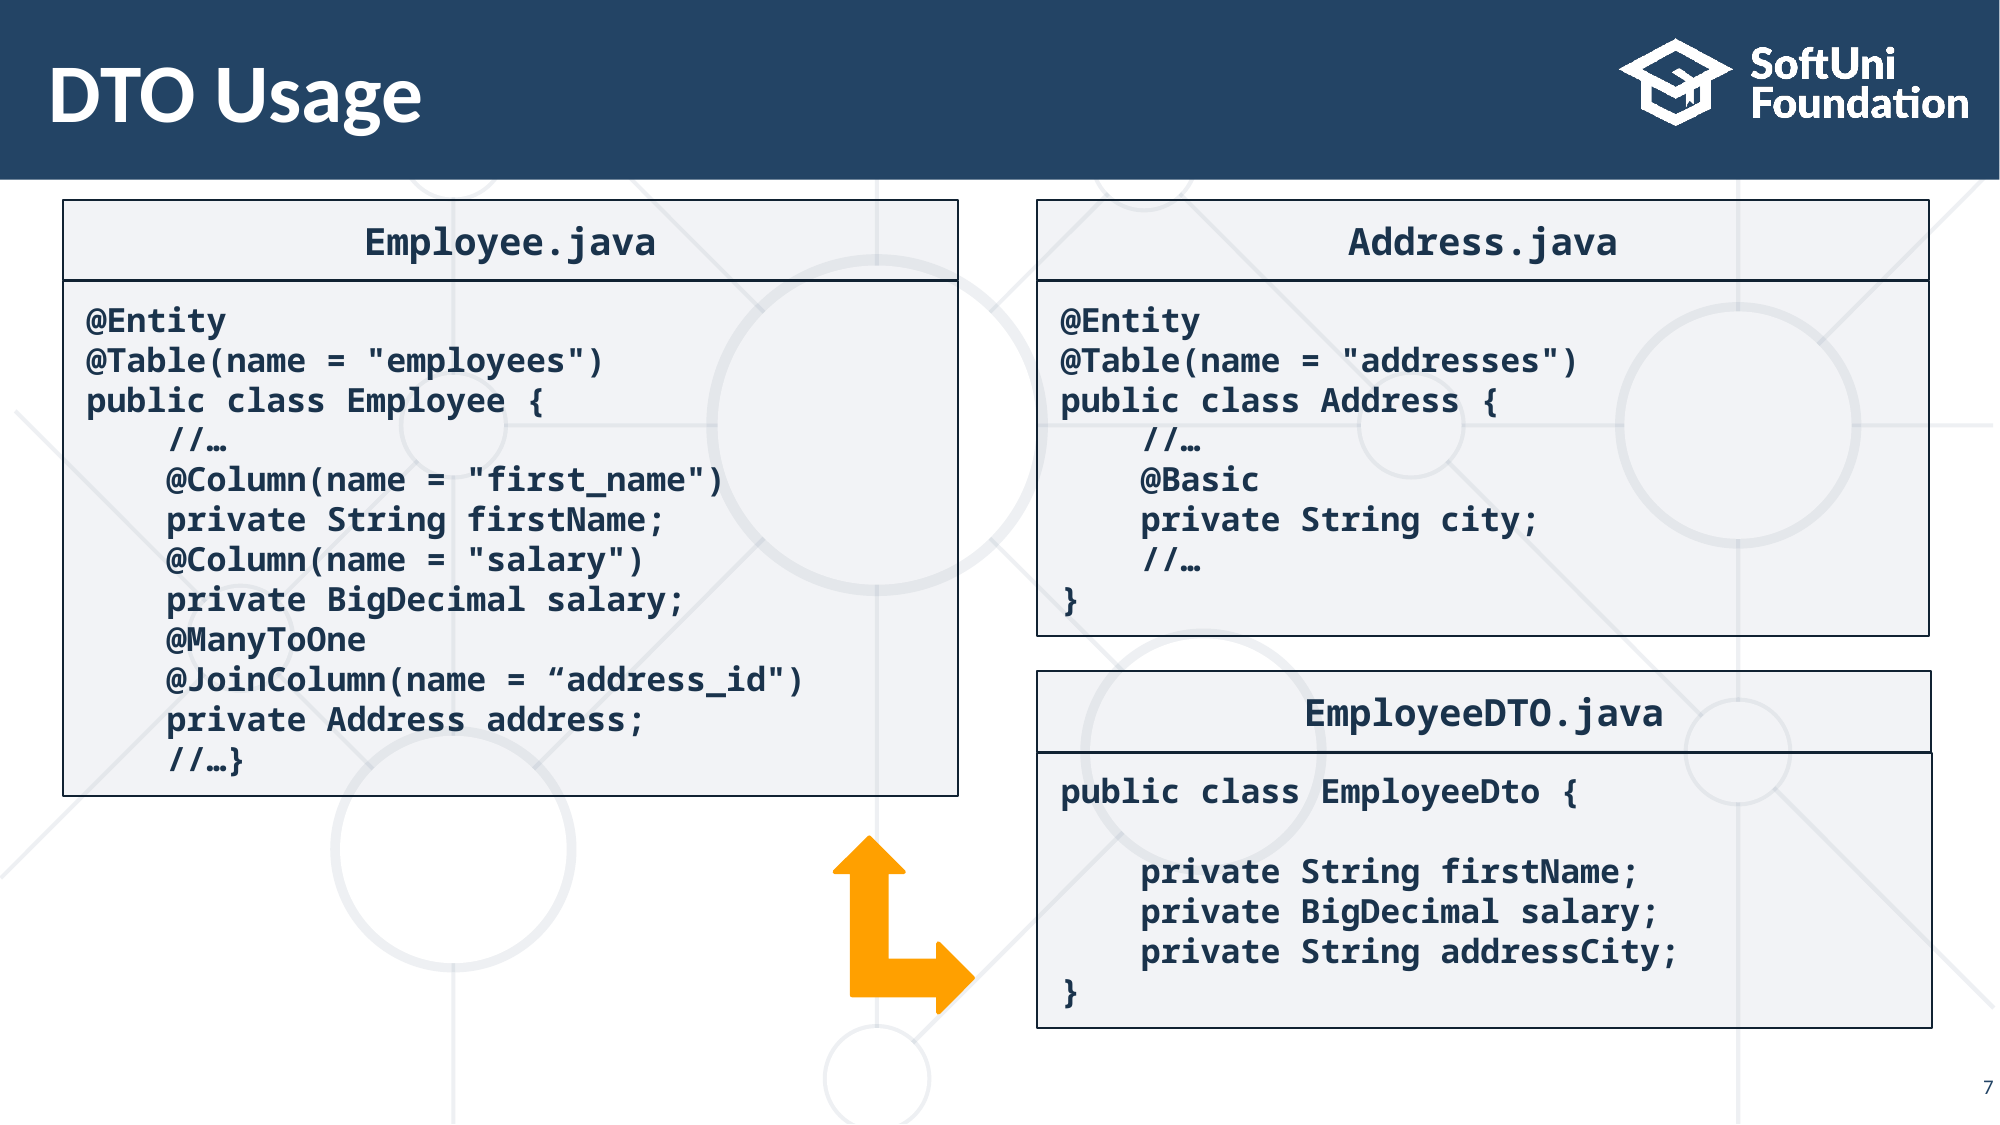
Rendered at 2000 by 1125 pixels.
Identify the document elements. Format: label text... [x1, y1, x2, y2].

text_box [832, 835, 975, 1015]
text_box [1036, 671, 1933, 1032]
slide_number 7 [1929, 1070, 2000, 1103]
picture [1618, 38, 1968, 126]
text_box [1036, 199, 1930, 646]
title DTO Usage [31, 16, 1591, 162]
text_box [62, 199, 959, 802]
